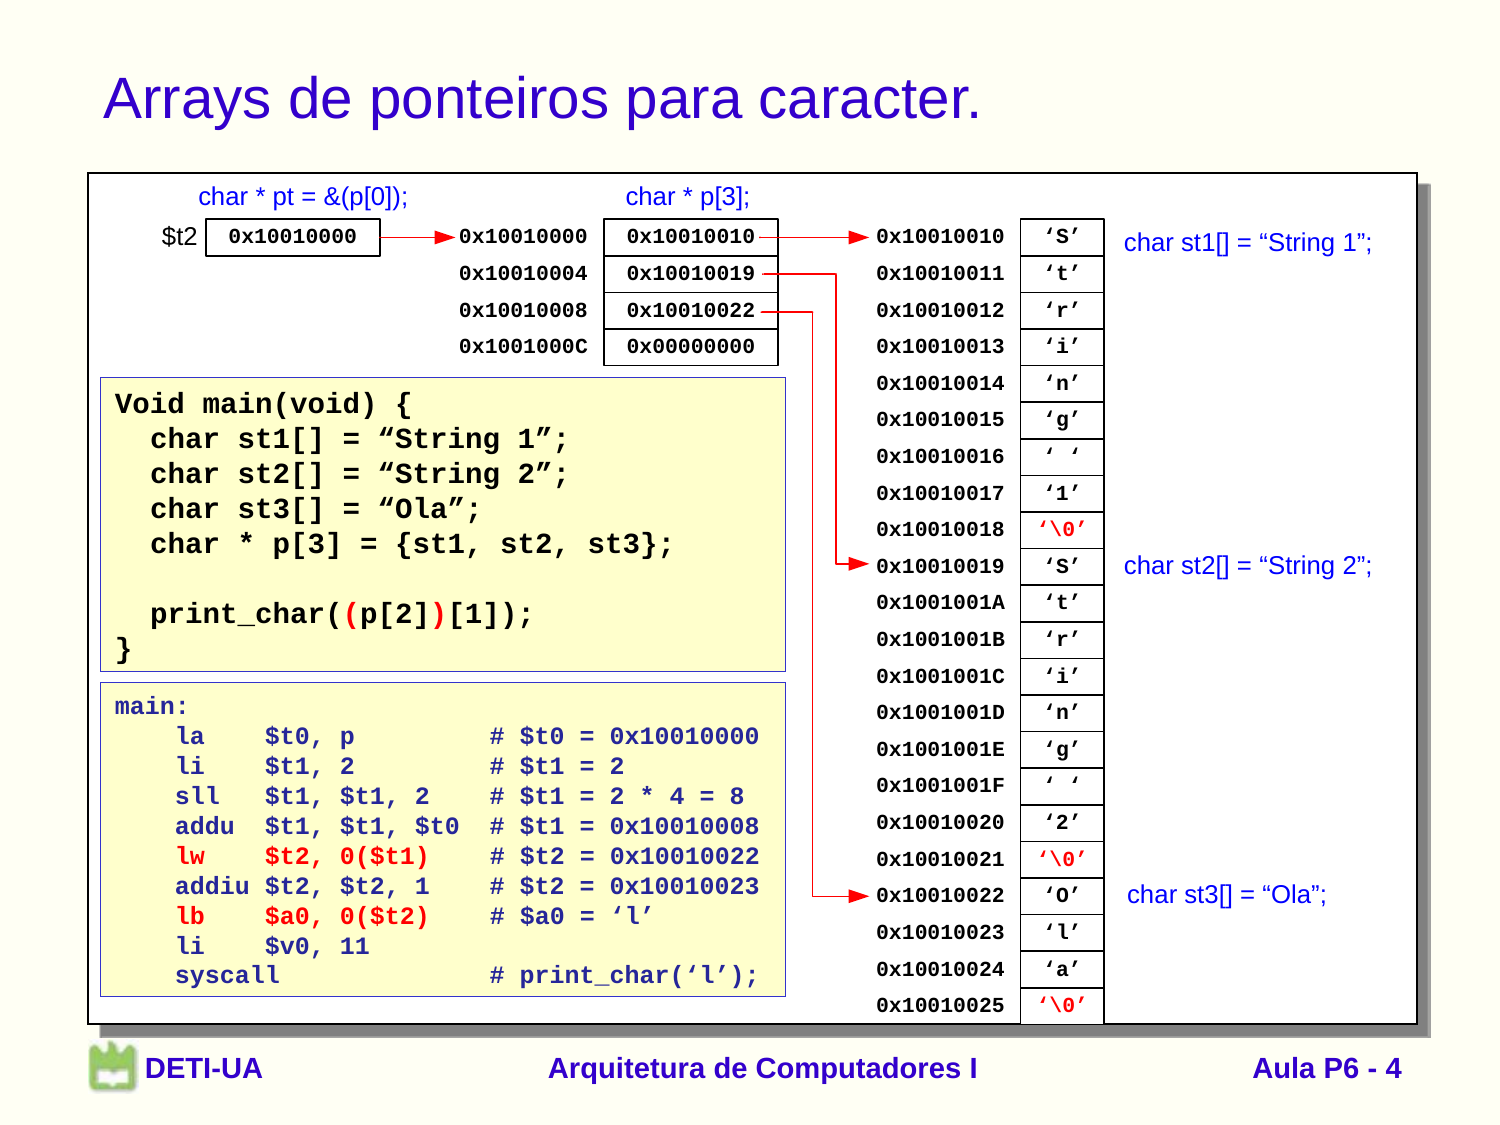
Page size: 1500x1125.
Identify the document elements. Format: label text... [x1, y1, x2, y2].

text_box Void main(void) { char st1[] = “String 1”; char st2[] = “String 2”; char st3[] = “Ola”; char * p[3] = {st1, st2, st3}; print_char((p[2])[1]); } [100, 377, 159, 672]
slide_number Aula P6 - 4 [1066, 1027, 1417, 1106]
picture [159, 175, 1375, 1028]
title Arrays de ponteiros para caracter. [88, 42, 1417, 148]
picture [88, 1039, 139, 1094]
footer Arquitetura de Computadores I [525, 1028, 1001, 1106]
text_box main: la $t0, p # $t0 = 0x10010000 li $t1, 2 # $t1 = 2 sll $t1, $t1, 2 # $t1 = 2 * 4 = 8 addu $t1, $t1, $t0 # $t1 = 0x10010008 lw $t2, 0($t1) # $t2 = 0x10010022 addiu $t2, $t2, 1 # $t2 = 0x10010023 lb $a0, 0($t2) # $a0 = ‘l’ li $v0, 11 syscall # print_char(‘l’); [100, 682, 159, 997]
slide_number DETI-UA [88, 1027, 443, 1106]
